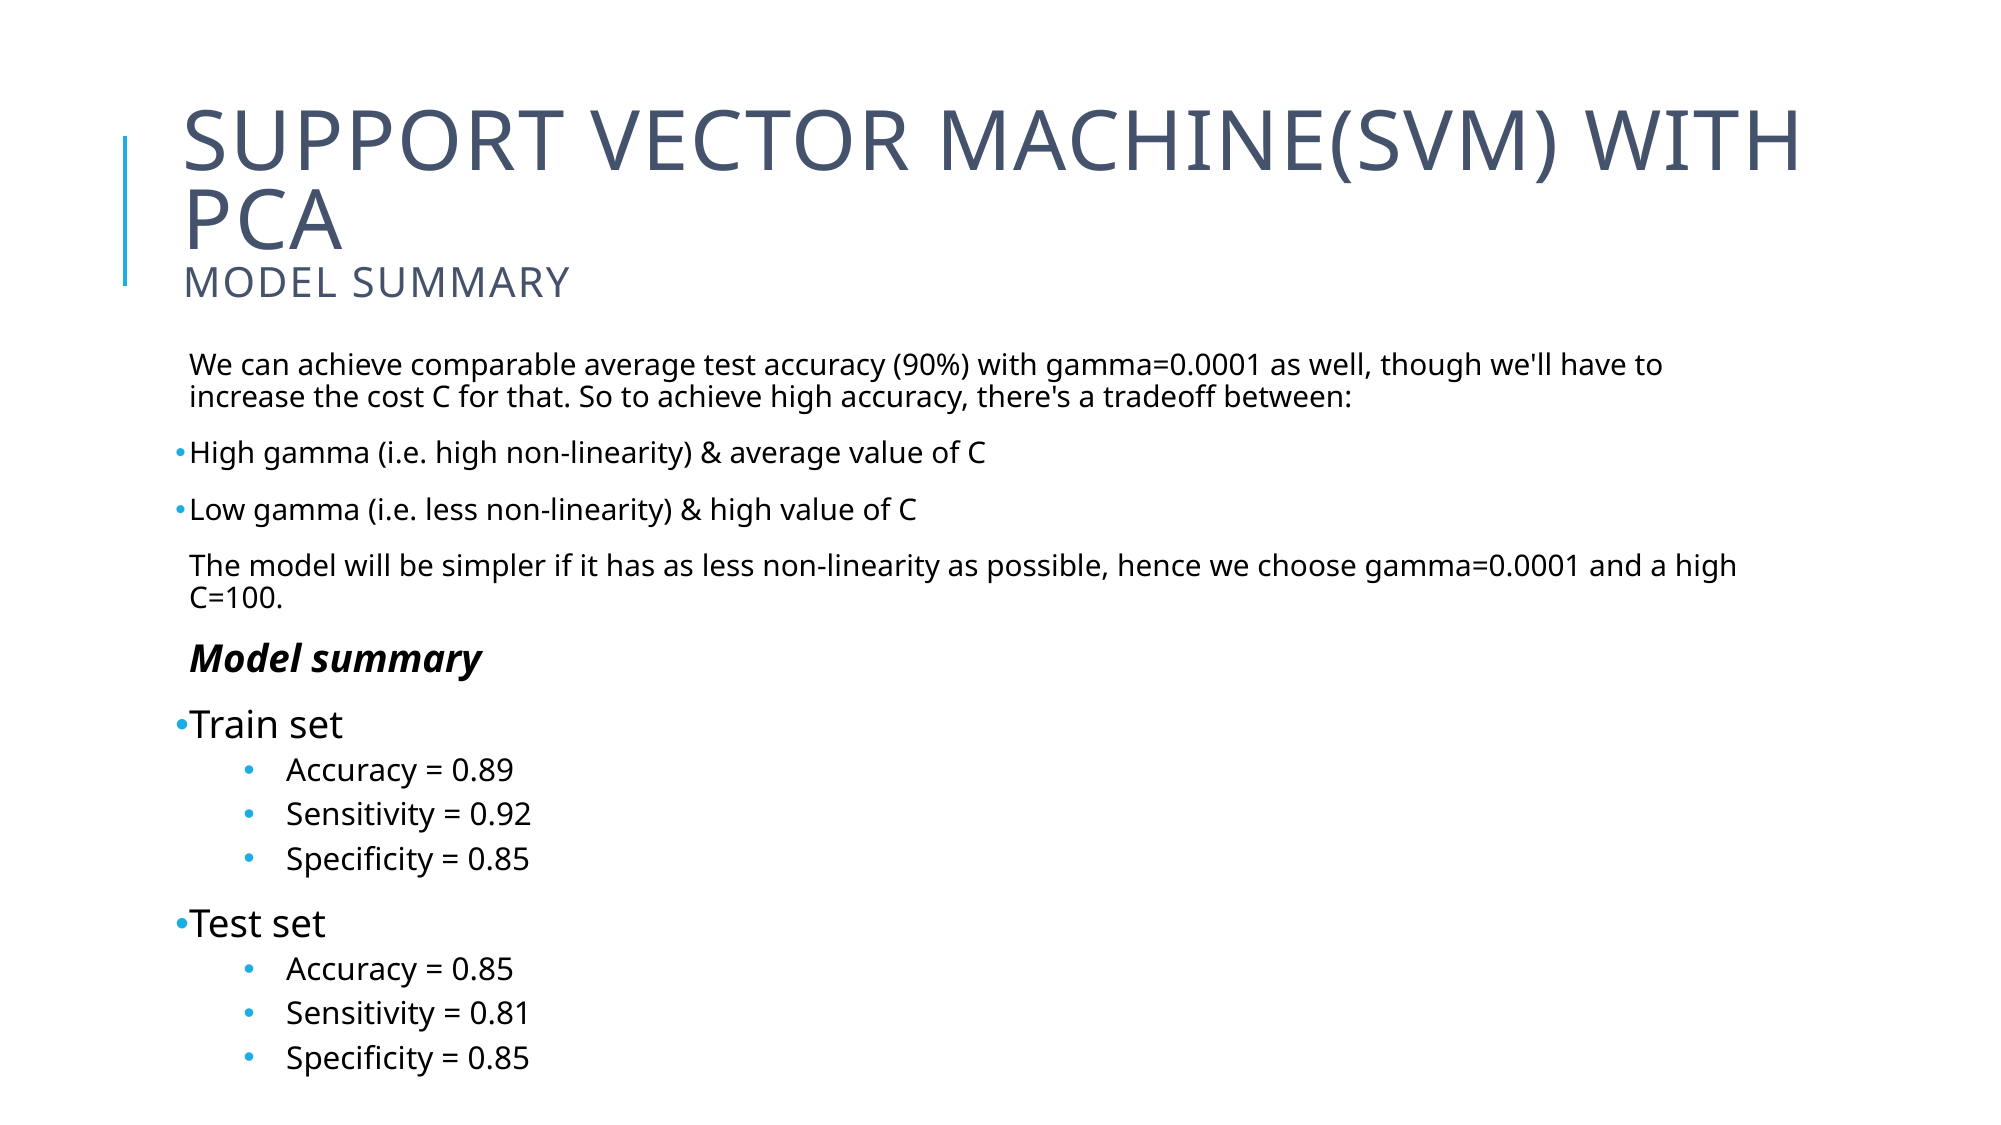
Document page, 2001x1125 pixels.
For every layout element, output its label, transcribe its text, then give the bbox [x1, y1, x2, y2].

list We can achieve comparable average test accuracy (90%) with gamma=0.0001 as well, though we'll have to increase the cost C for that. So to achieve high accuracy, there's a tradeoff between: High gamma (i.e. high non-linearity) & average value of C Low gamma (i.e. less non-linearity) & high value of C The model will be simpler if it has as less non-linearity as possible, hence we choose gamma=0.0001 and a high C=100. Model summary Train set Accuracy = 0.89 Sensitivity = 0.92 Specificity = 0.85 Test set Accuracy = 0.85 Sensitivity = 0.81 Specificity = 0.85 [168, 341, 1763, 1085]
title Support Vector Machine(SVM) with PCA Model summary [168, 69, 1923, 342]
